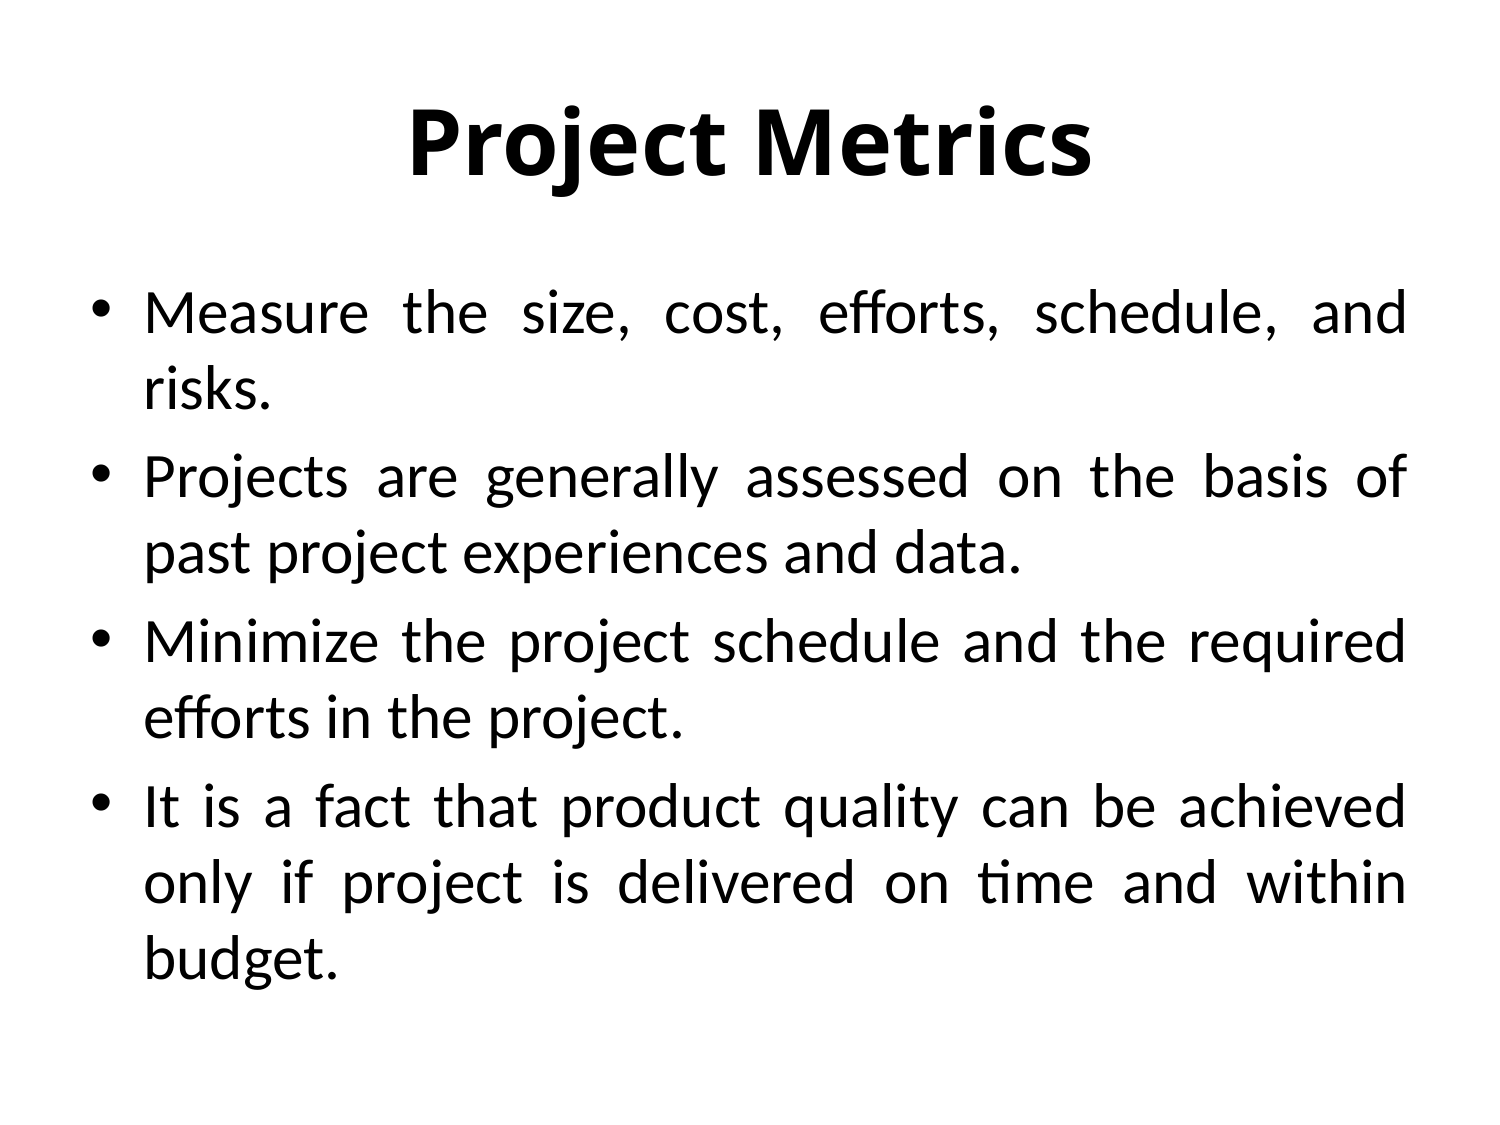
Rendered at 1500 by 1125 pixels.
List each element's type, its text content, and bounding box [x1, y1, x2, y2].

list Measure the size, cost, efforts, schedule, and risks. Projects are generally assessed on the basis of past project experiences and data. Minimize the project schedule and the required efforts in the project. It is a fact that product quality can be achieved only if project is delivered on time and within budget. [75, 262, 1425, 1005]
title Project Metrics [75, 45, 1425, 233]
